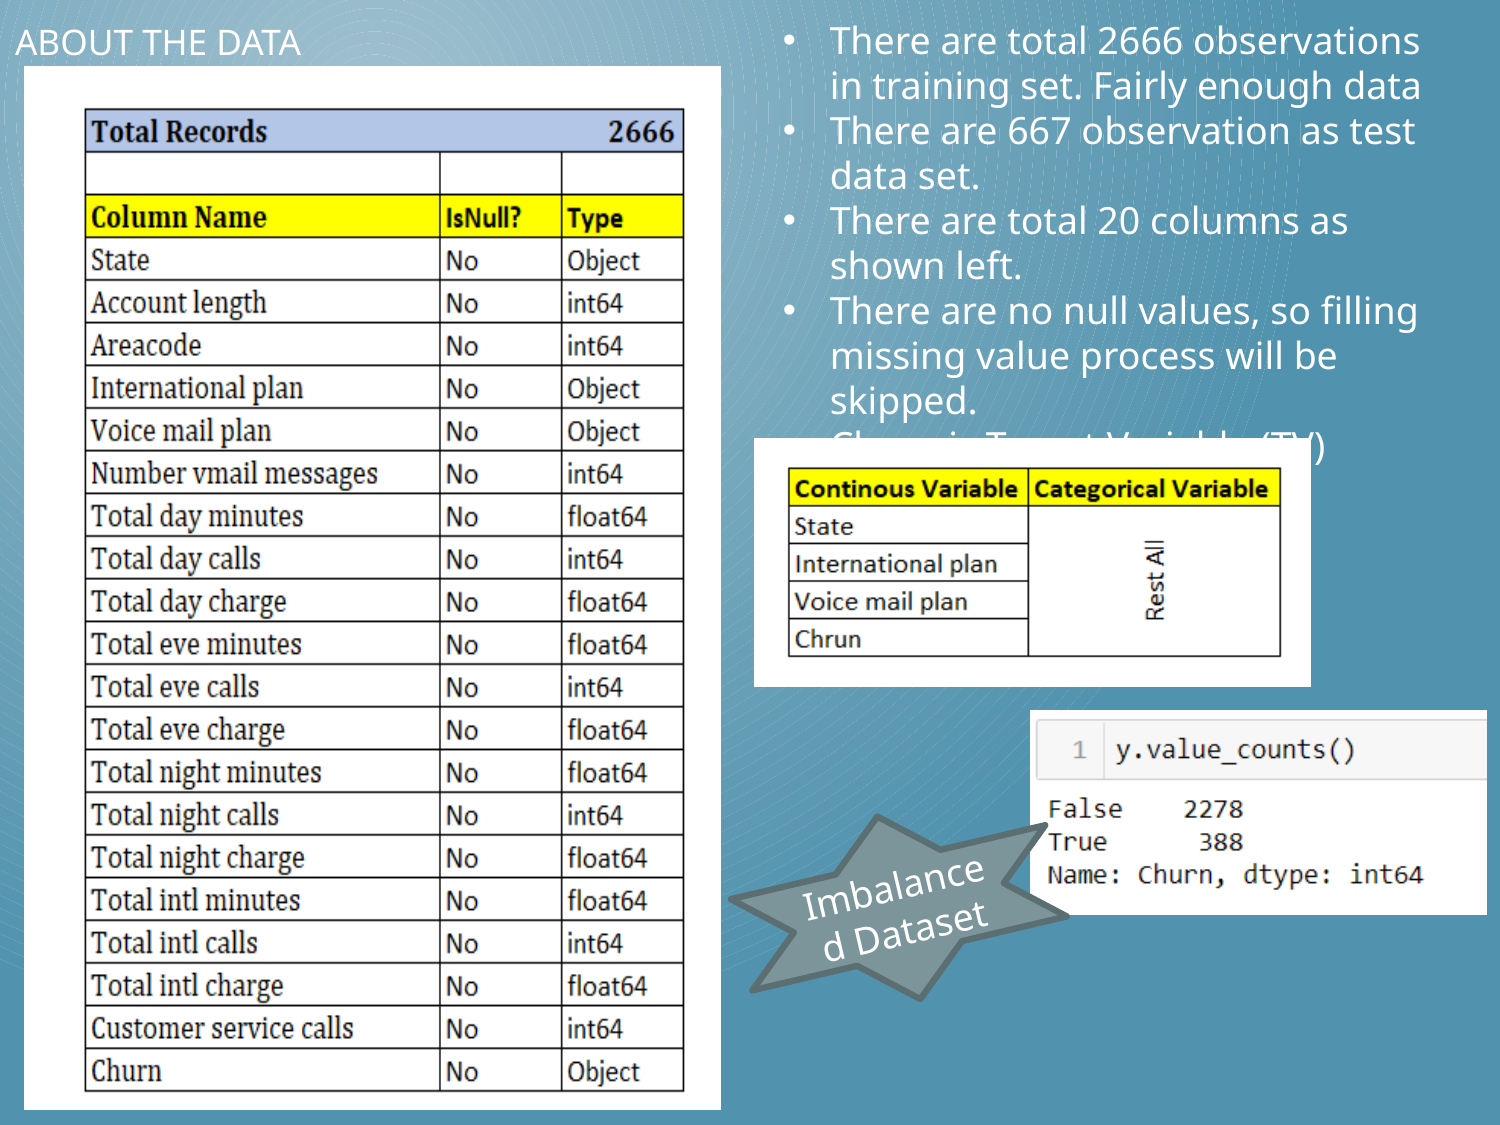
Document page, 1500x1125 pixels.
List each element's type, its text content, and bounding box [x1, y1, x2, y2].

title About the data [0, 12, 512, 70]
picture [753, 438, 1311, 687]
text_box There are total 2666 observations in training set. Fairly enough data There are 667 observation as test data set. There are total 20 columns as shown left. There are no null values, so filling missing value process will be skipped. Churn is Target Variable (TV) [768, 9, 1439, 520]
picture [24, 66, 721, 1110]
picture [1030, 709, 1487, 915]
text_box Imbalanced Dataset [727, 813, 1049, 1003]
